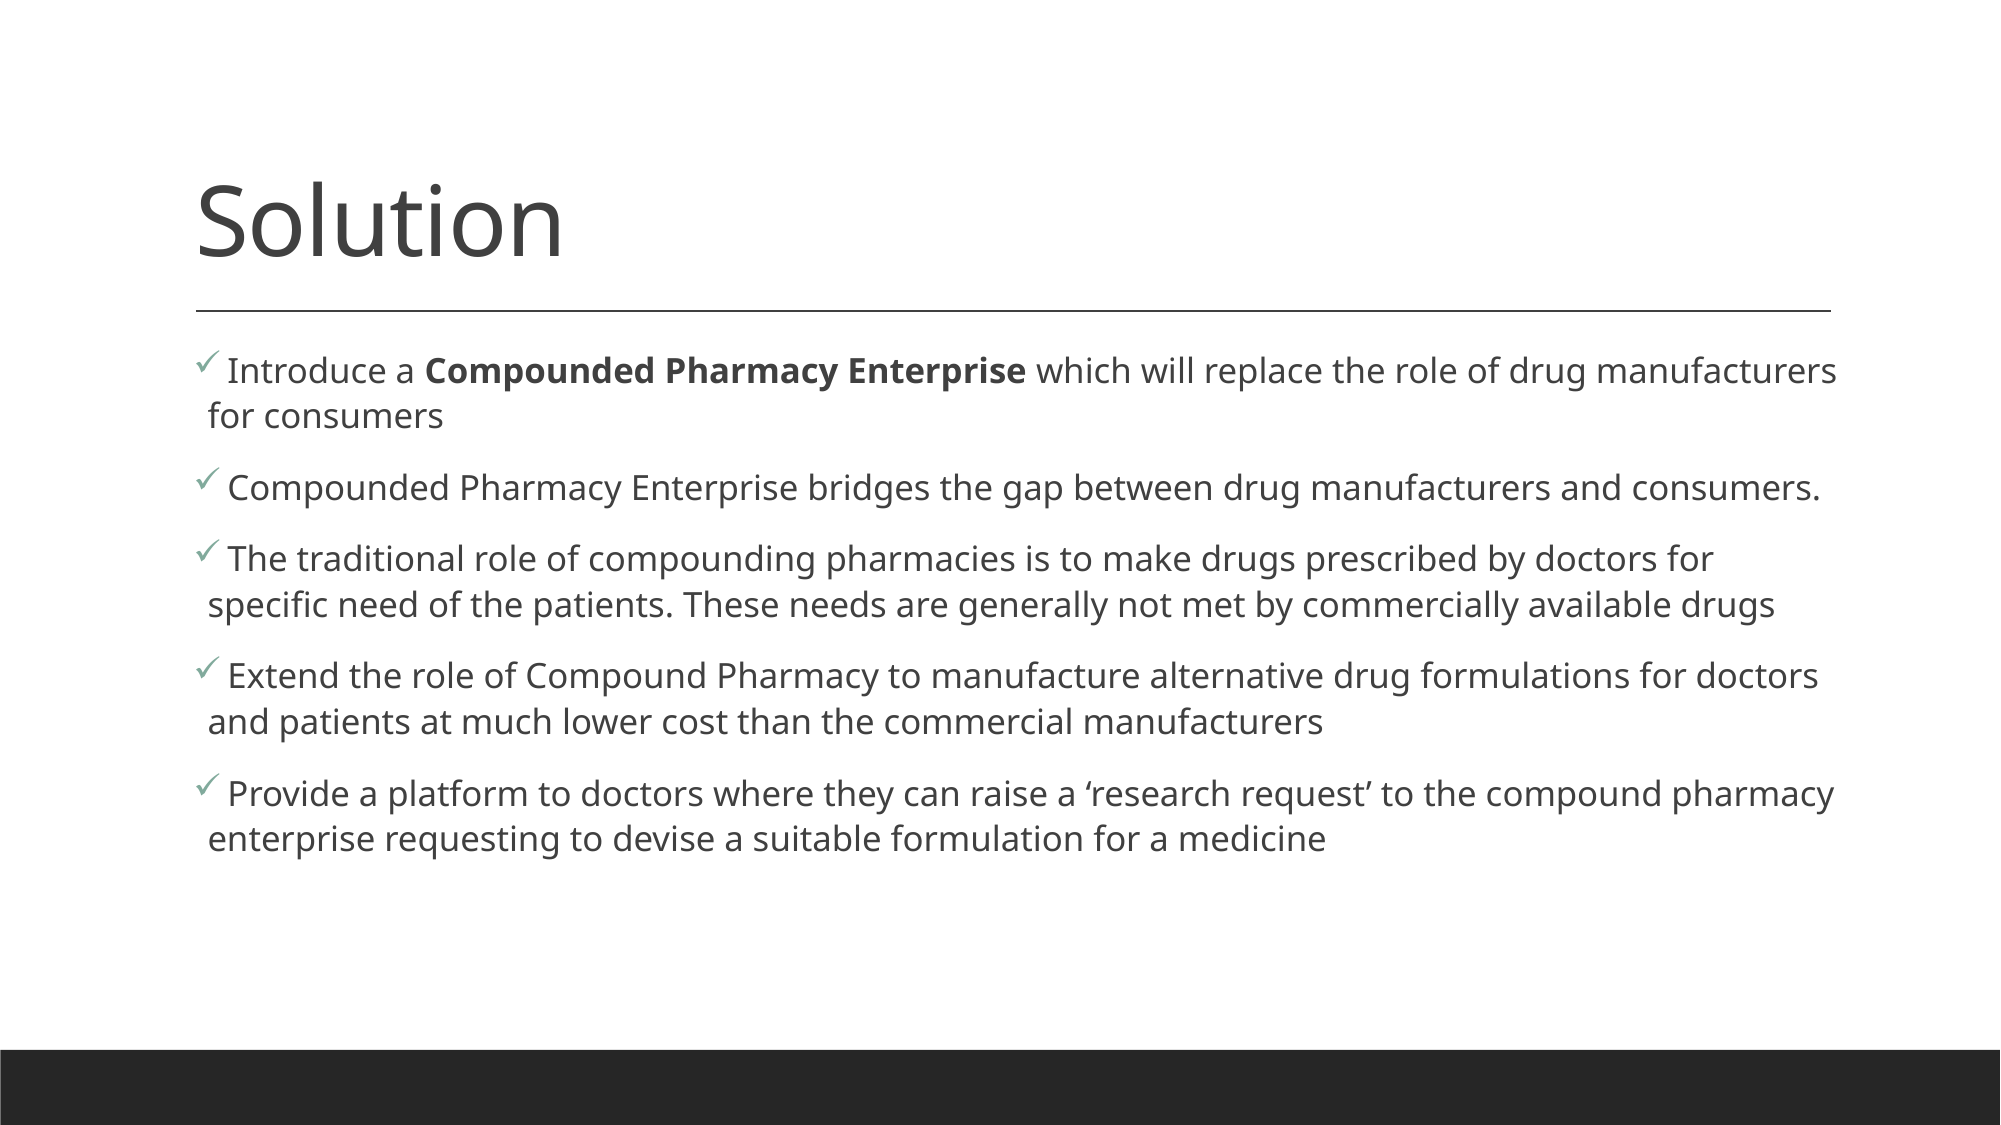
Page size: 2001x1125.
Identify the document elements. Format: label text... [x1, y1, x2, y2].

title Solution [180, 47, 1830, 285]
list Introduce a Compounded Pharmacy Enterprise which will replace the role of drug manufacturers for consumers Compounded Pharmacy Enterprise bridges the gap between drug manufacturers and consumers. The traditional role of compounding pharmacies is to make drugs prescribed by doctors for specific need of the patients. These needs are generally not met by commercially available drugs Extend the role of Compound Pharmacy to manufacture alternative drug formulations for doctors and patients at much lower cost than the commercial manufacturers Provide a platform to doctors where they can raise a ‘research request’ to the compound pharmacy enterprise requesting to devise a suitable formulation for a medicine [193, 269, 1844, 908]
